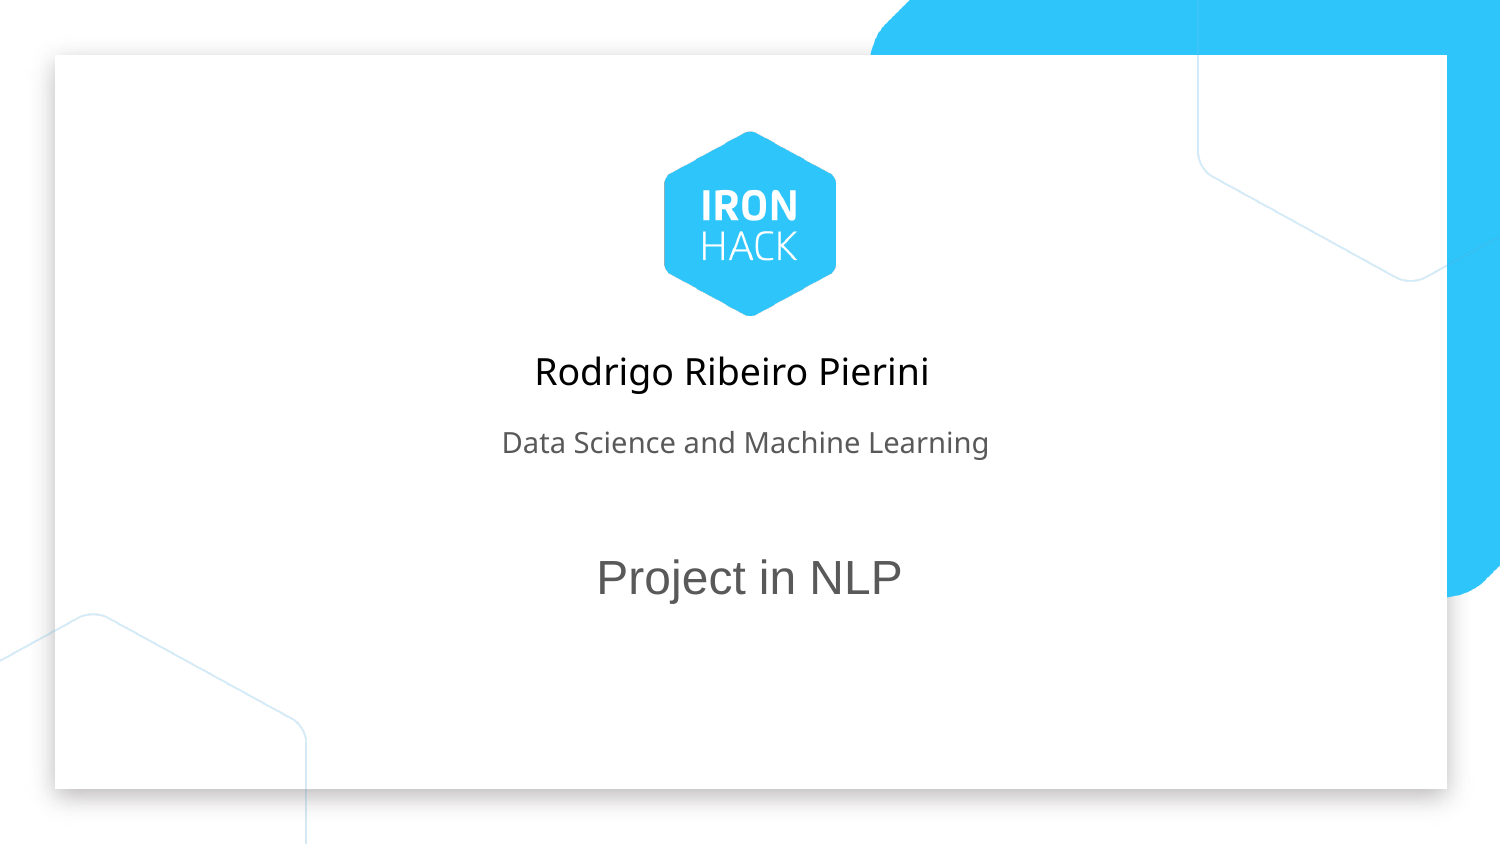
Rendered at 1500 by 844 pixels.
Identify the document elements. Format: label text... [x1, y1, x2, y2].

text_box Rodrigo Ribeiro Pierini [33, 274, 1432, 409]
picture [0, 0, 1500, 844]
text_box Project in NLP [366, 531, 1134, 712]
text_box Data Science and Machine Learning [486, 414, 1500, 471]
